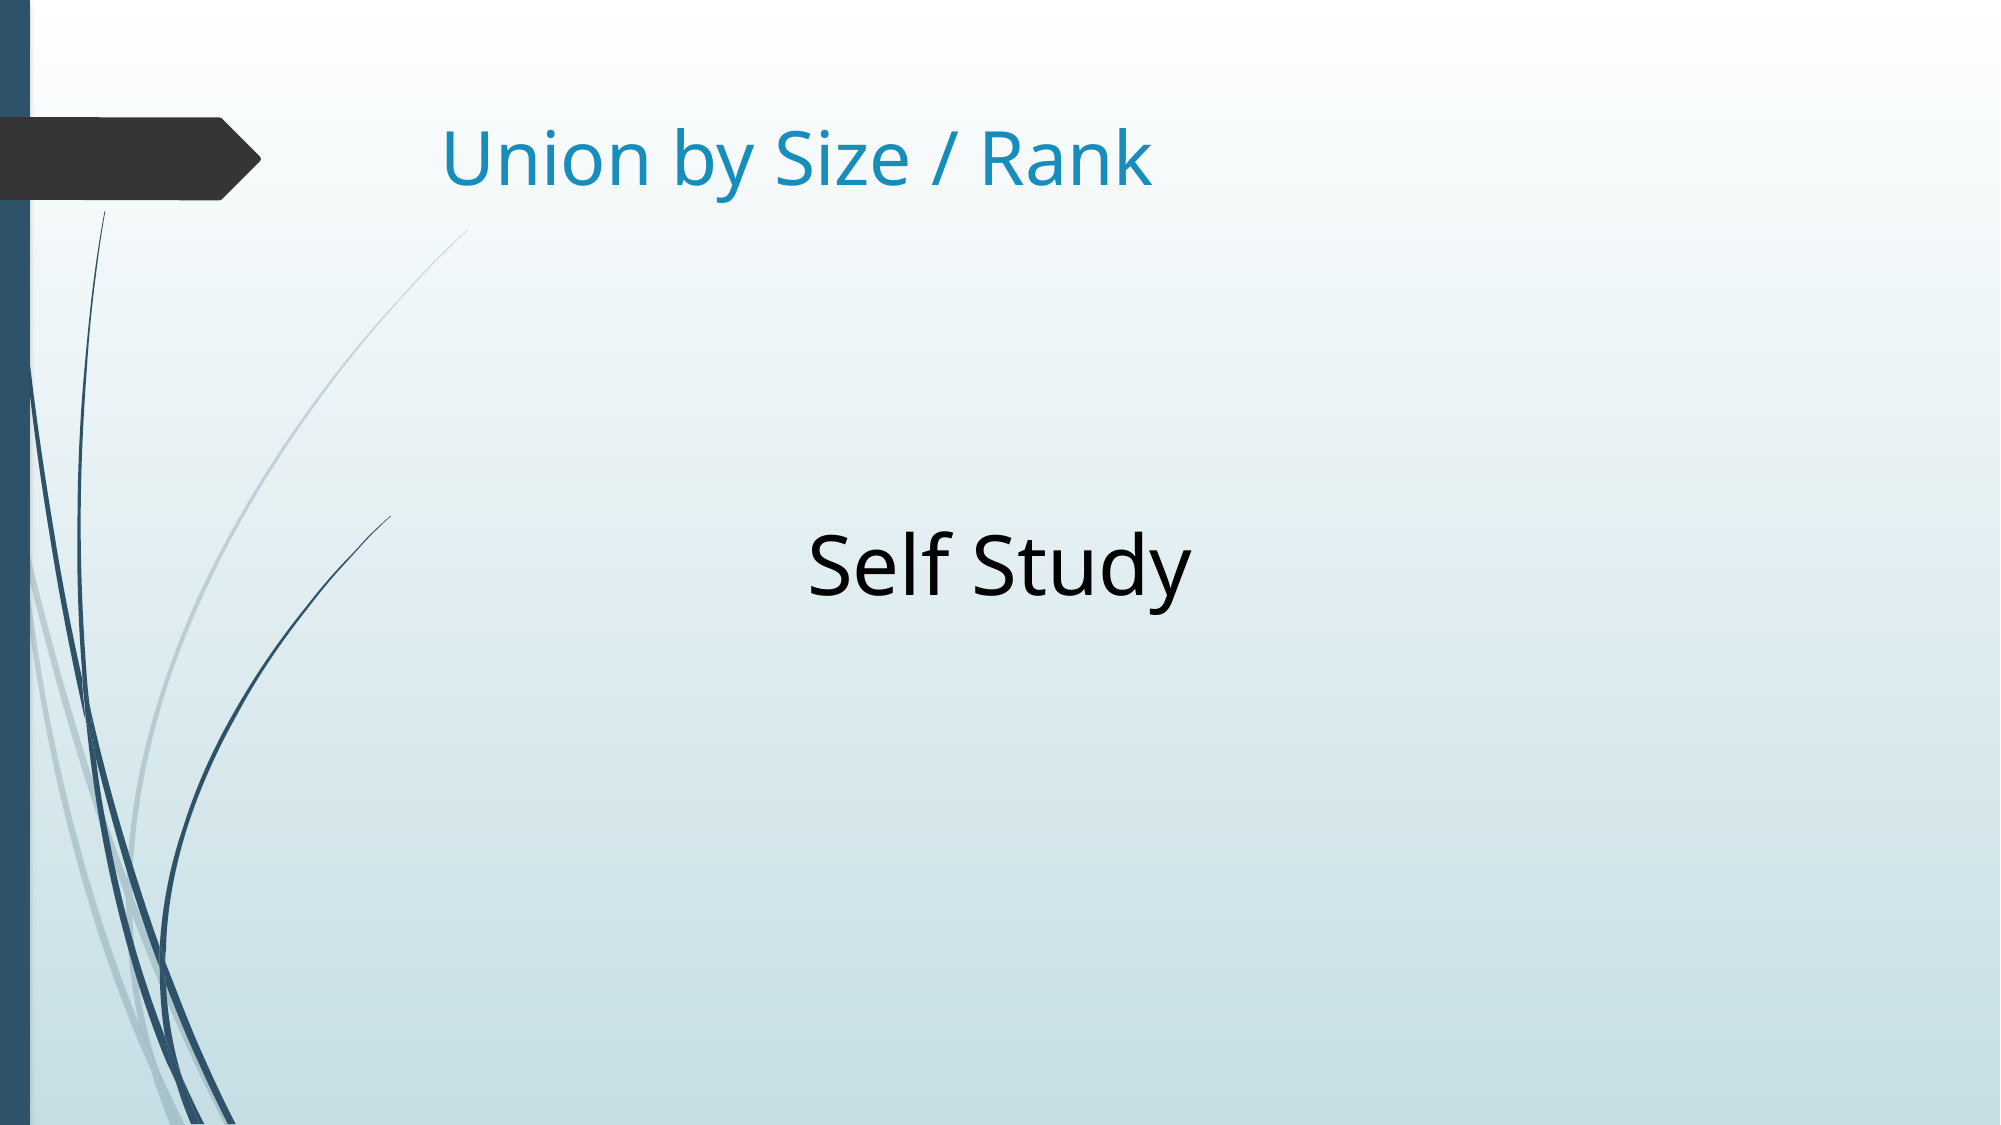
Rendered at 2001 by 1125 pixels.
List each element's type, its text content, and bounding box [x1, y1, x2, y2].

text_box Self Study [792, 504, 1208, 620]
title Union by Size / Rank [425, 102, 1888, 313]
